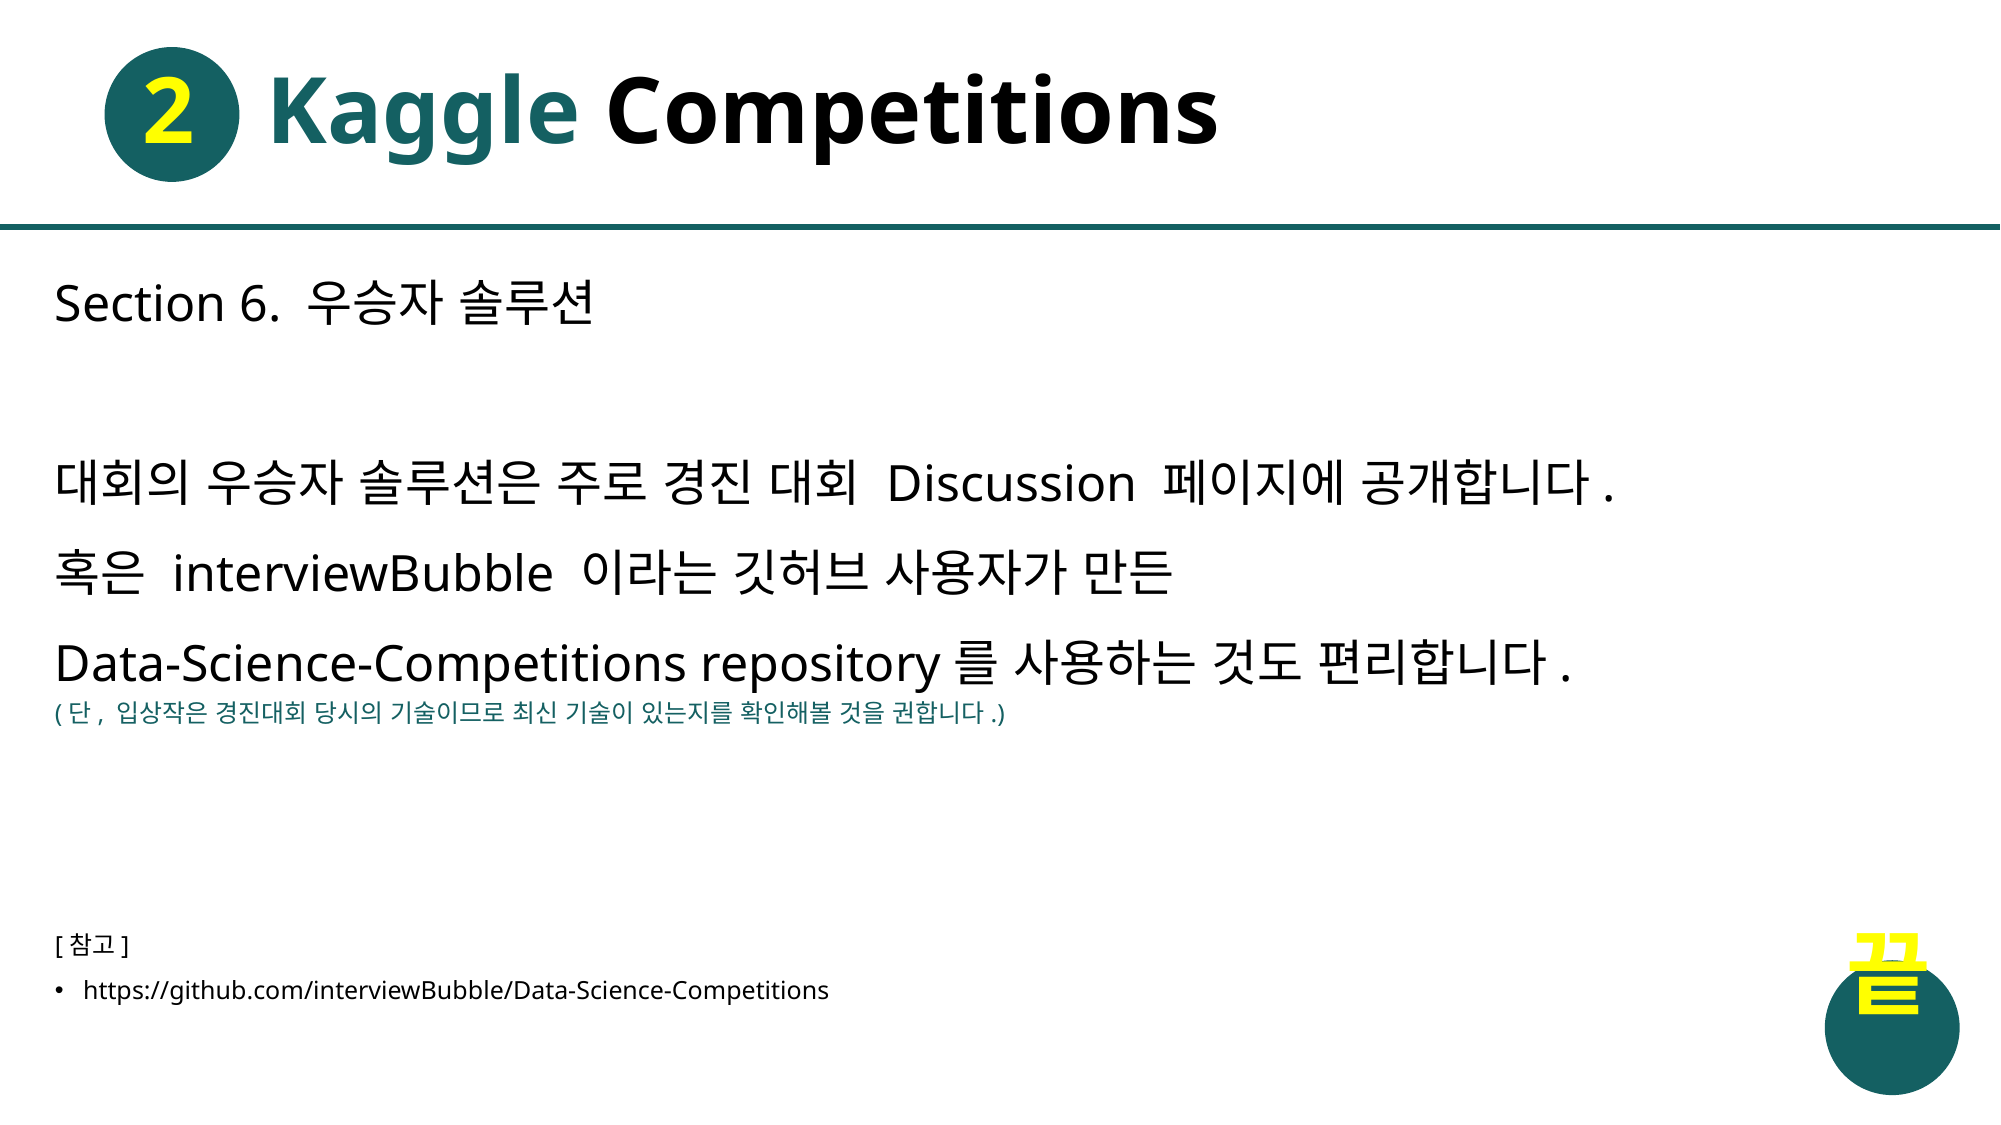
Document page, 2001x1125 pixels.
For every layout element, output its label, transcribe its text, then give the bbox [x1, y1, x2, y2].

text_box [1823, 997, 1831, 1059]
title 2 Kaggle Competitions [127, 5, 1853, 223]
text_box Section 6. 우승자 솔루션 대회의 우승자 솔루션은 주로 경진 대회 Discussion 페이지에 공개합니다. 혹은 interviewBubble 이라는 깃허브 사용자가 만든 Data-Science-Competitions repository를 사용하는 것도 편리합니다. [40, 264, 1969, 700]
text_box [103, 62, 127, 167]
text_box [1915, 963, 1961, 1093]
text_box [참고] https://github.com/interviewBubble/Data-Science-Competitions [40, 907, 1503, 1012]
text_box 끝 [1831, 918, 1915, 1125]
text_box (단, 입상작은 경진대회 당시의 기술이므로 최신 기술이 있는지를 확인해볼 것을 권합니다.) [40, 690, 1643, 736]
